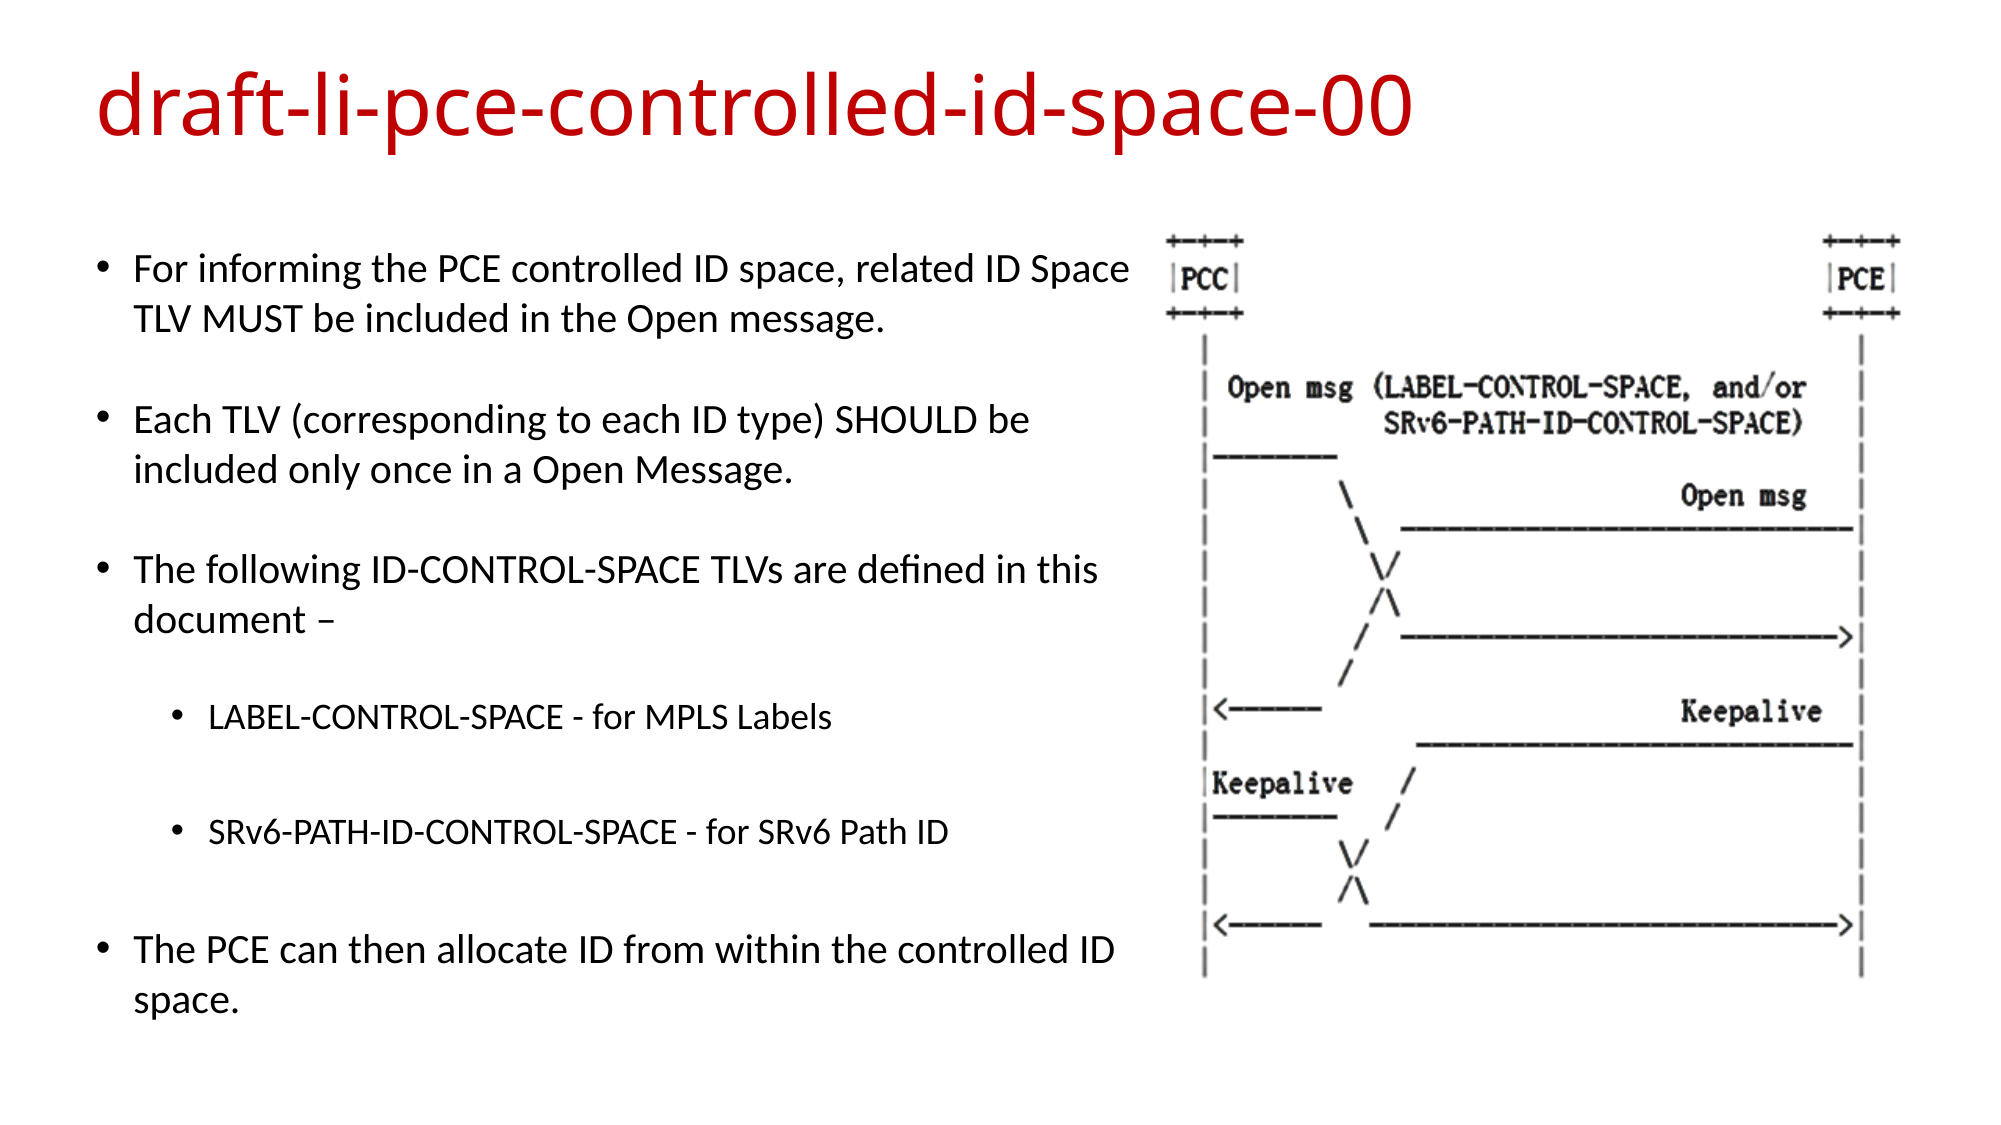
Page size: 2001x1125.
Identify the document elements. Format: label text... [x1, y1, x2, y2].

picture [1141, 217, 1929, 998]
list For informing the PCE controlled ID space, related ID Space TLV MUST be included in the Open message. Each TLV (corresponding to each ID type) SHOULD be included only once in a Open Message. The following ID-CONTROL-SPACE TLVs are defined in this document – LABEL-CONTROL-SPACE - for MPLS Labels SRv6-PATH-ID-CONTROL-SPACE - for SRv6 Path ID The PCE can then allocate ID from within the controlled ID space. [80, 233, 1167, 1047]
title draft-li-pce-controlled-id-space-00 [80, 0, 1806, 218]
